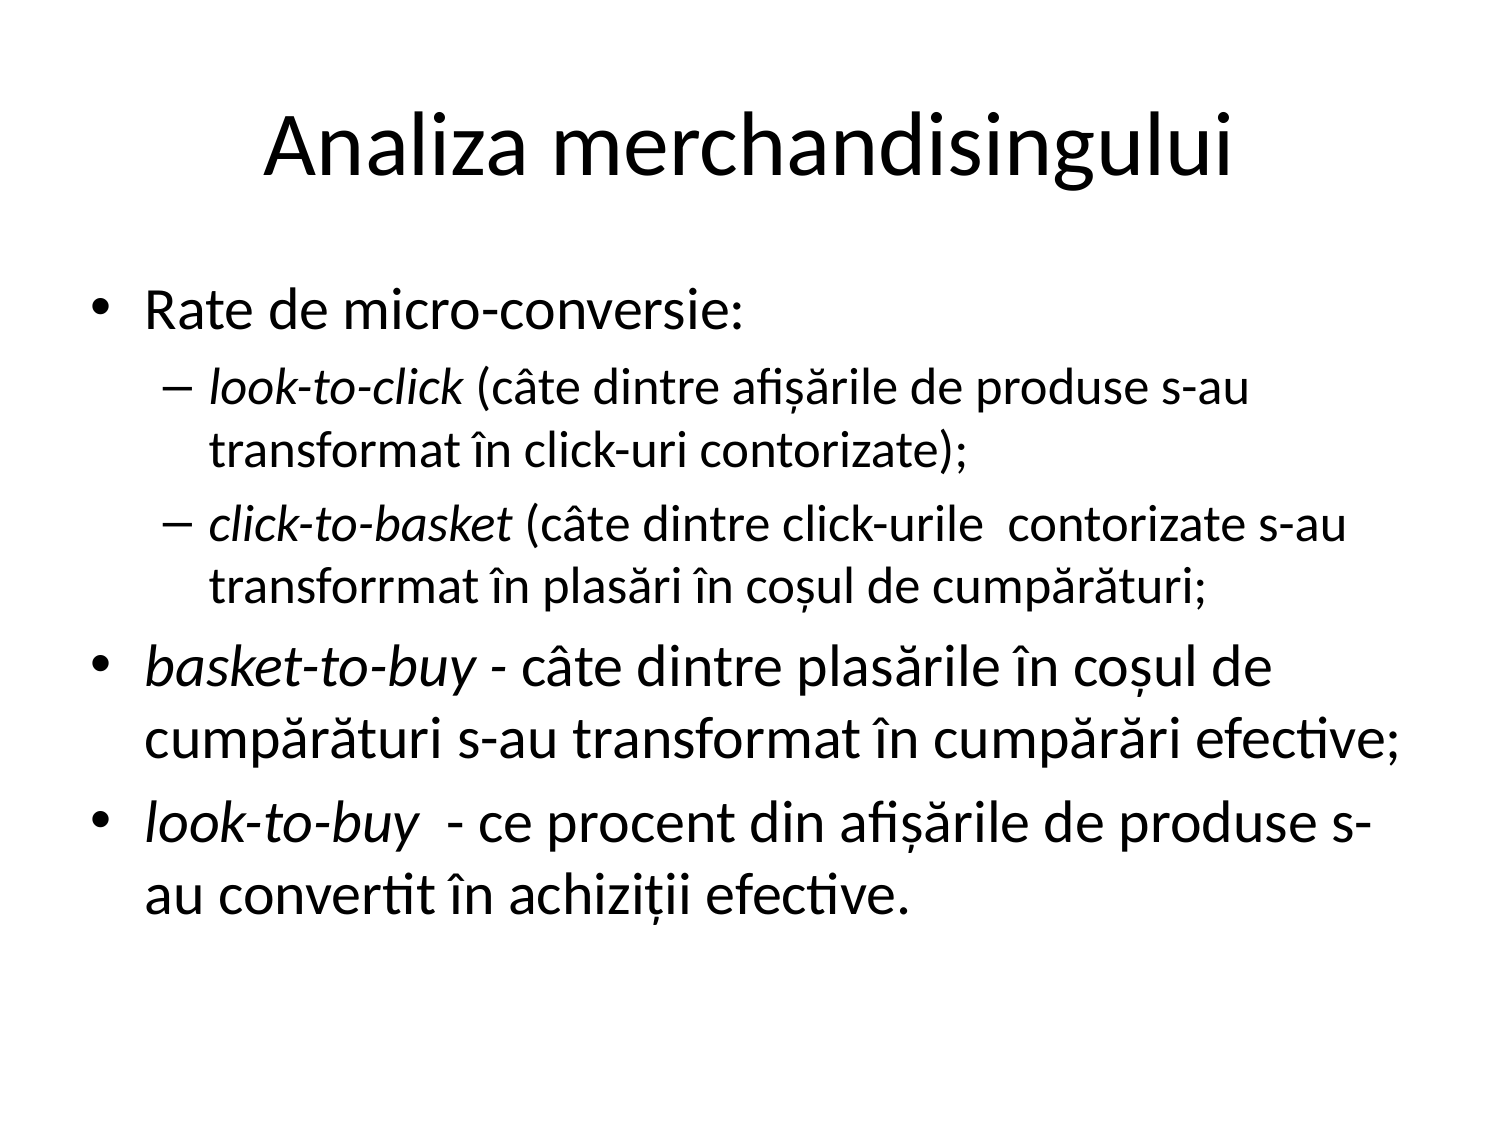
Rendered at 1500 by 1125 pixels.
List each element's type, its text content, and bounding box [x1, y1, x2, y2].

title Analiza merchandisingului [75, 45, 1425, 233]
list Rate de micro-conversie: look-to-click (câte dintre afișările de produse s-au transformat în click-uri contorizate); click-to-basket (câte dintre click-urile contorizate s-au transforrmat în plasări în coșul de cumpărături; basket-to-buy - câte dintre plasările în coșul de cumpărături s-au transformat în cumpărări efective; look-to-buy - ce procent din afișările de produse s-au convertit în achiziții efective. [75, 262, 1425, 1005]
